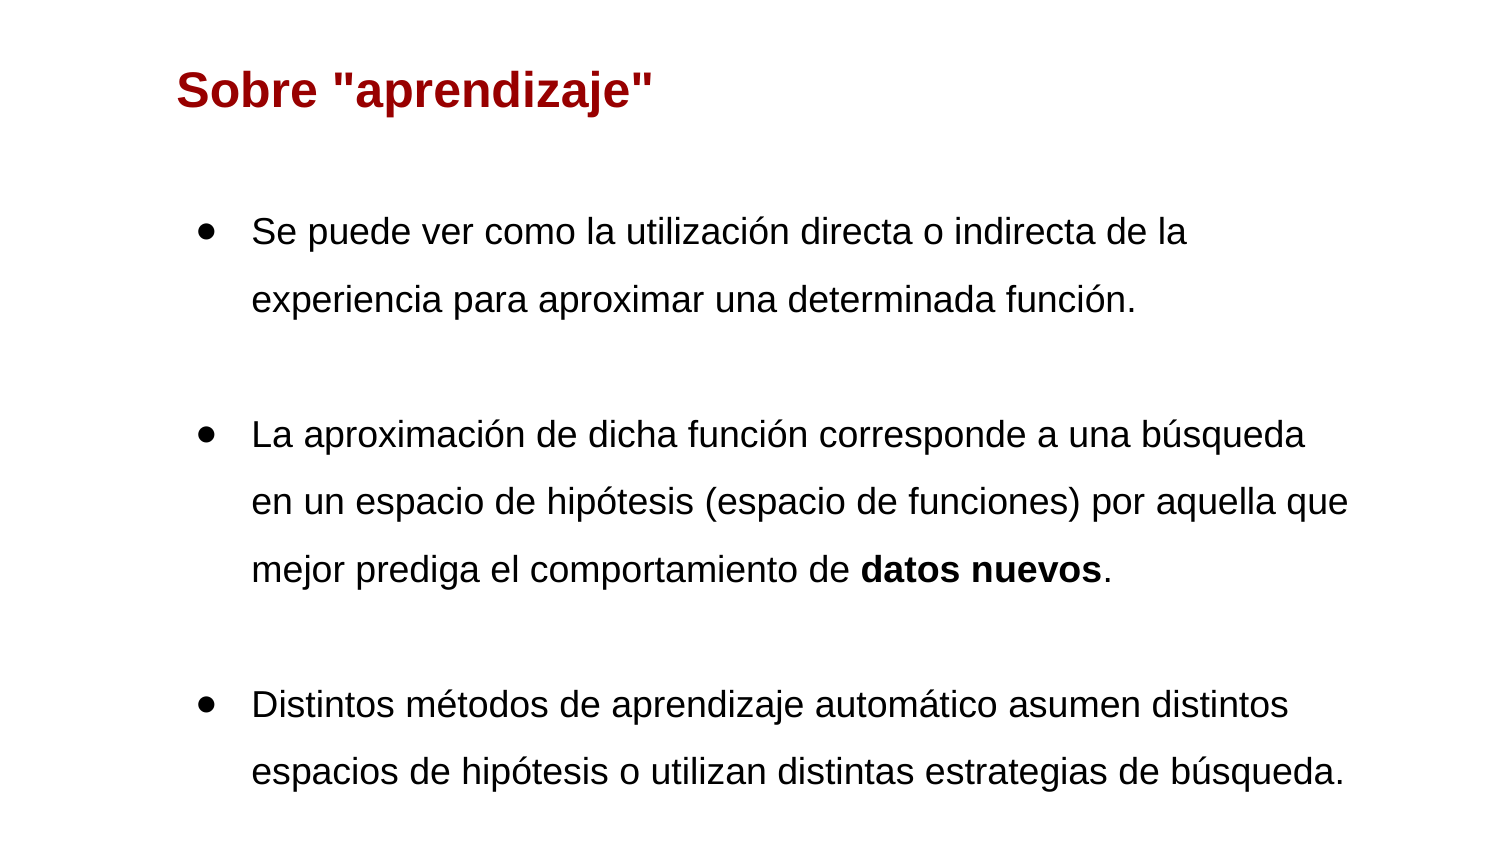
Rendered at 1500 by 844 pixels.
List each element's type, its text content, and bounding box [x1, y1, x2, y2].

text_box Sobre "aprendizaje" Se puede ver como la utilización directa o indirecta de la experiencia para aproximar una determinada función. La aproximación de dicha función corresponde a una búsqueda en un espacio de hipótesis (espacio de funciones) por aquella que mejor prediga el comportamiento de datos nuevos. Distintos métodos de aprendizaje automático asumen distintos espacios de hipótesis o utilizan distintas estrategias de búsqueda. [161, 42, 1368, 799]
